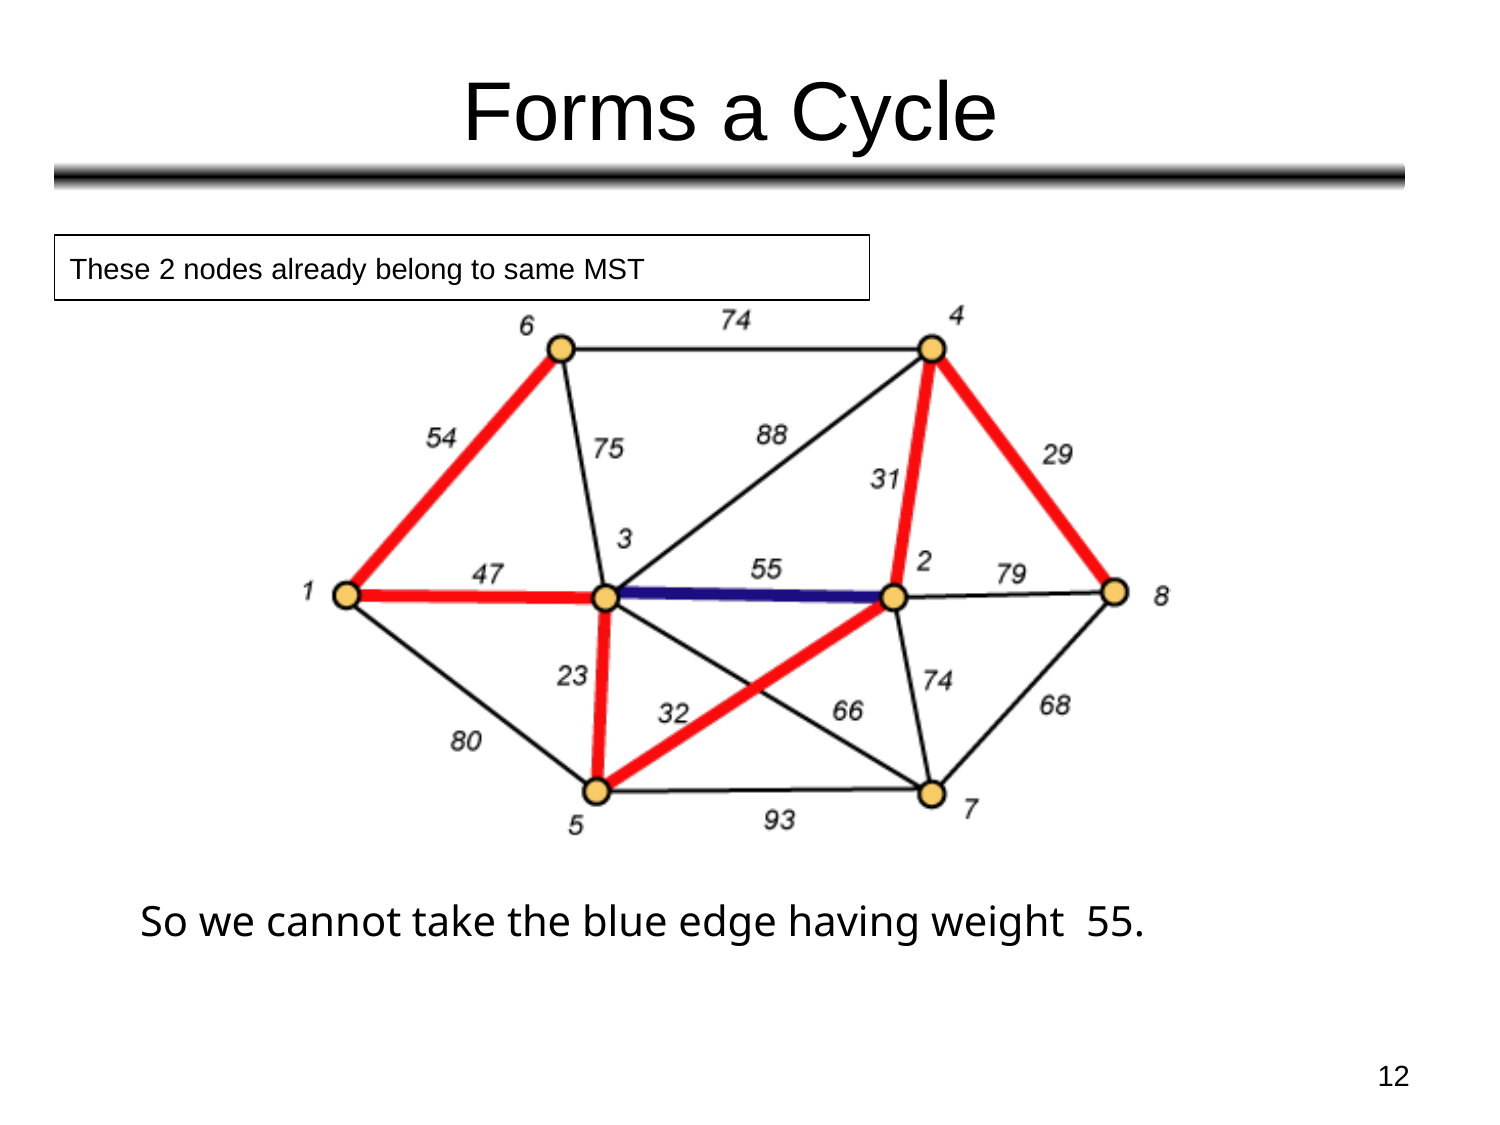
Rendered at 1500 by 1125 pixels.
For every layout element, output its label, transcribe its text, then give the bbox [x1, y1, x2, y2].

text_box So we cannot take the blue edge having weight 55. [125, 887, 1425, 953]
title Forms a Cycle [55, 16, 1406, 166]
text_box These 2 nodes already belong to same MST [54, 235, 870, 301]
picture [299, 299, 1171, 846]
text_box ‹#› [1074, 1049, 1425, 1103]
